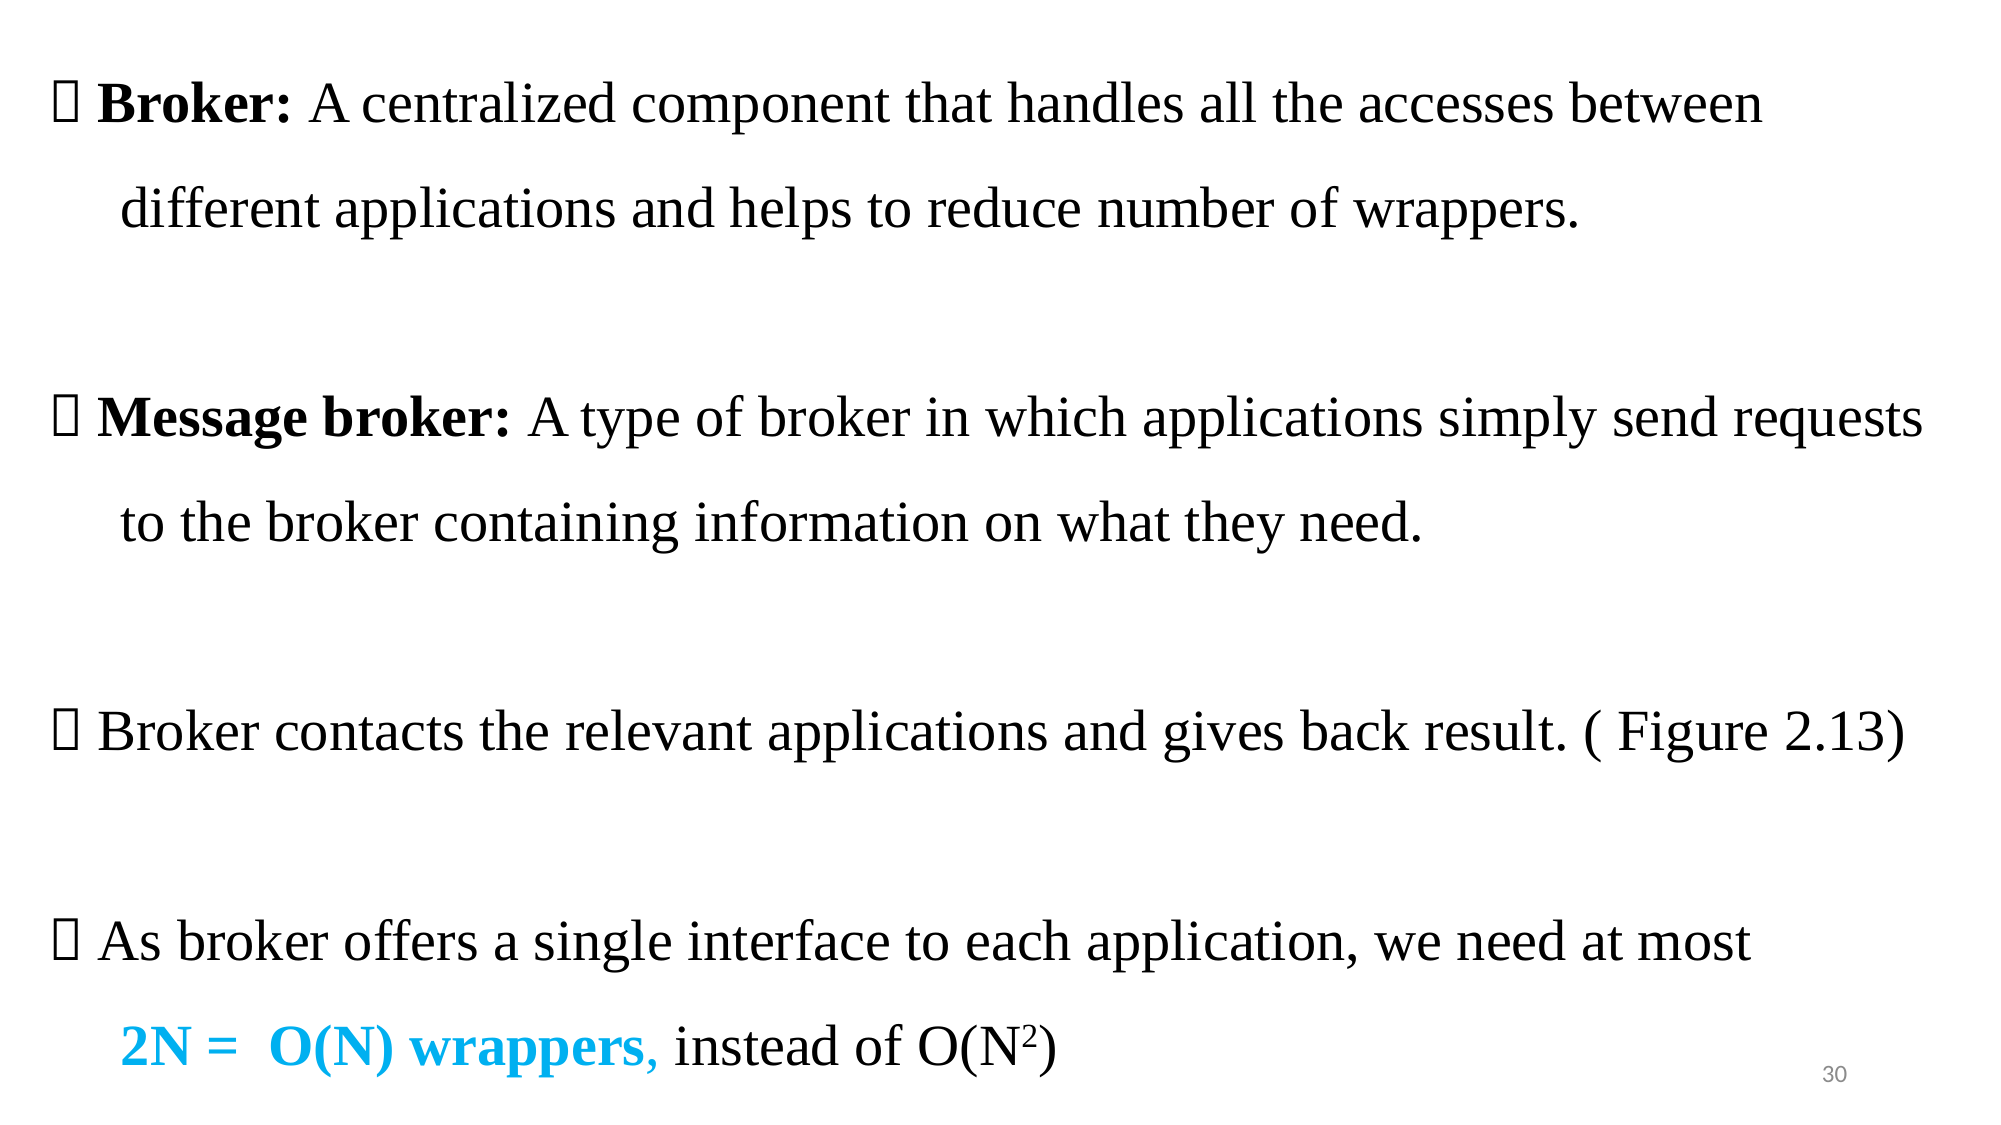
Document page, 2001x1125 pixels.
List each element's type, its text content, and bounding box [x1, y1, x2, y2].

slide_number 30 [1412, 1042, 1863, 1103]
title  Broker: A centralized component that handles all the accesses between different applications and helps to reduce number of wrappers.  Message broker: A type of broker in which applications simply send requests to the broker containing information on what they need.  Broker contacts the relevant applications and gives back result. ( Figure 2.13)  As broker offers a single interface to each application, we need at most 2N = O(N) wrappers, instead of O(N2) [33, 21, 1967, 1110]
